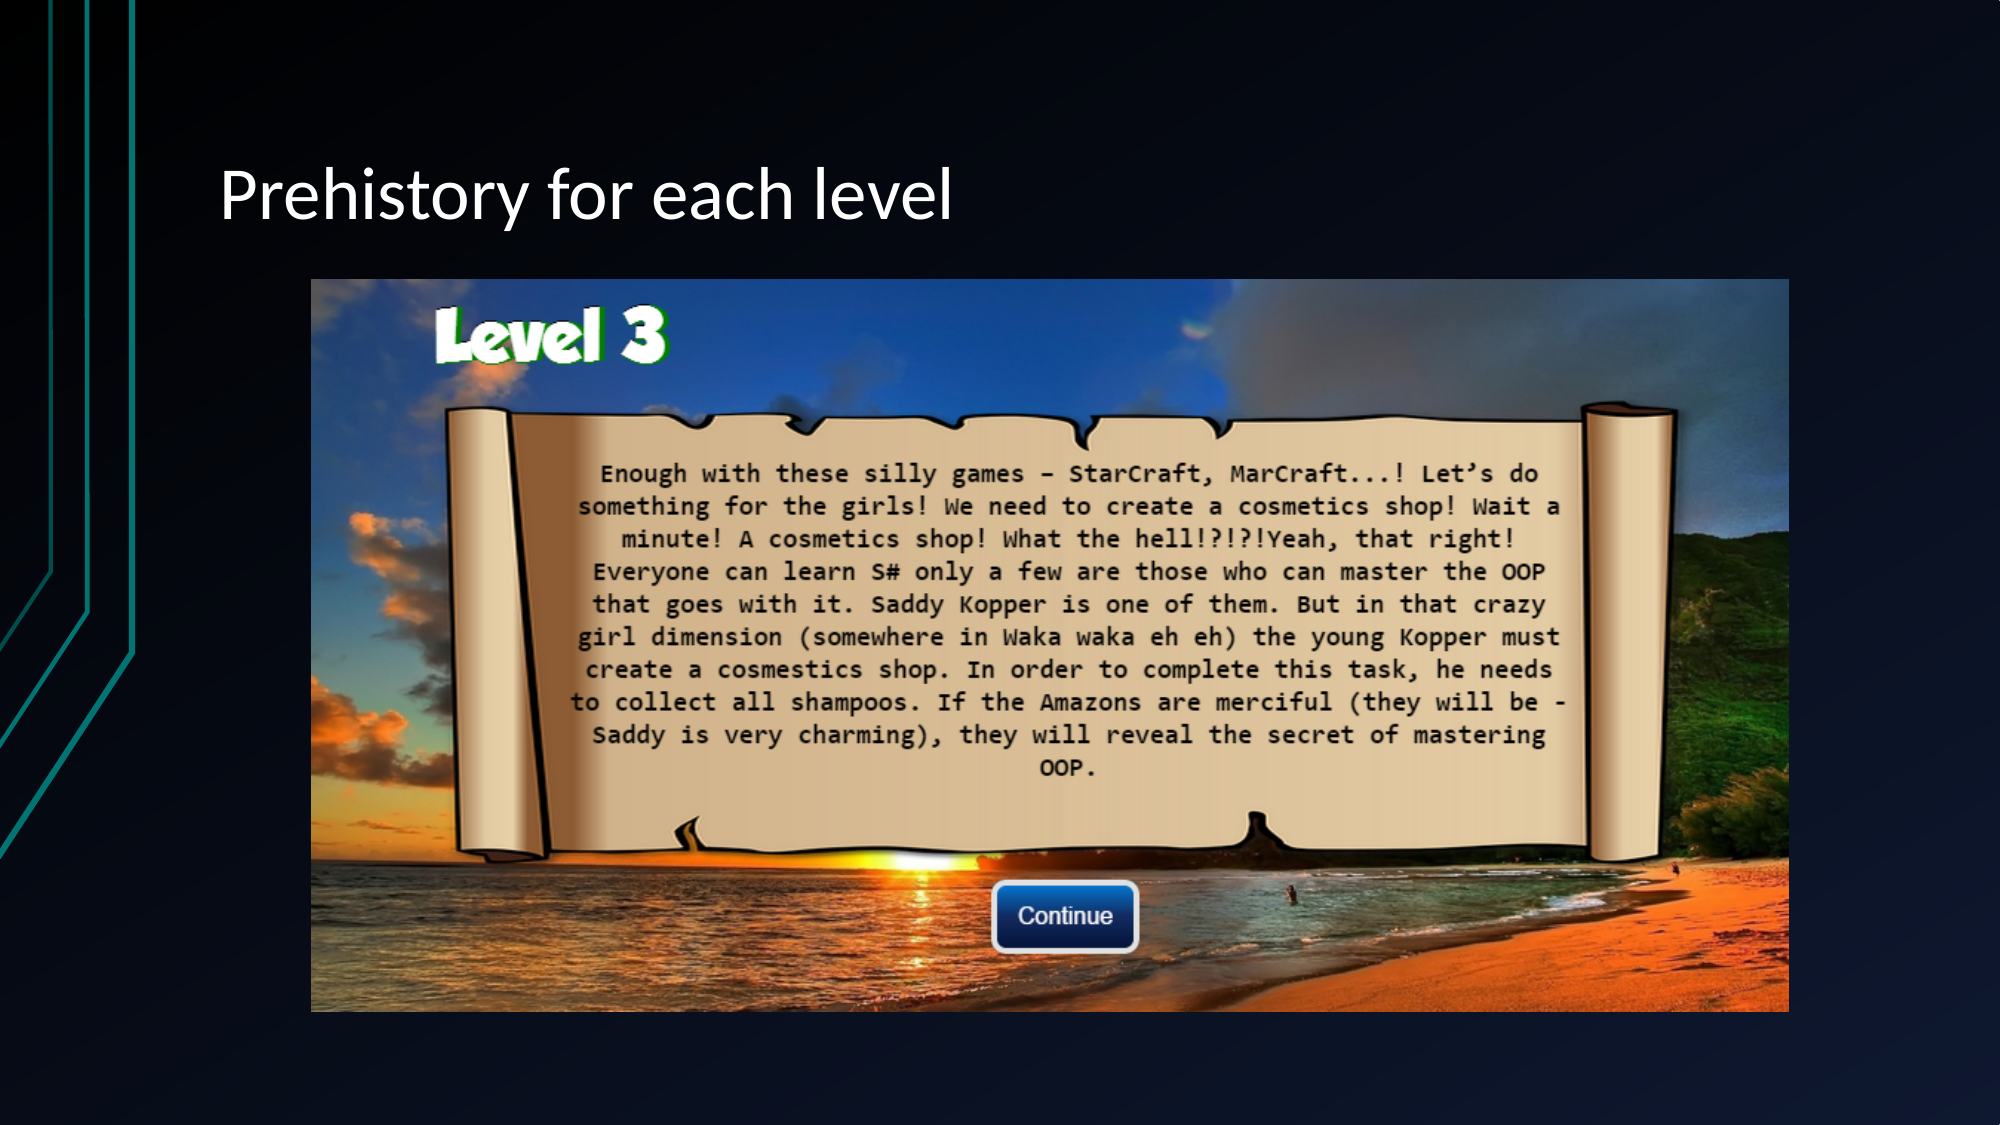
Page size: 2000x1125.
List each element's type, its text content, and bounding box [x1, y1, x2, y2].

title Prehistory for each level [199, 45, 1900, 246]
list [310, 278, 1789, 1012]
